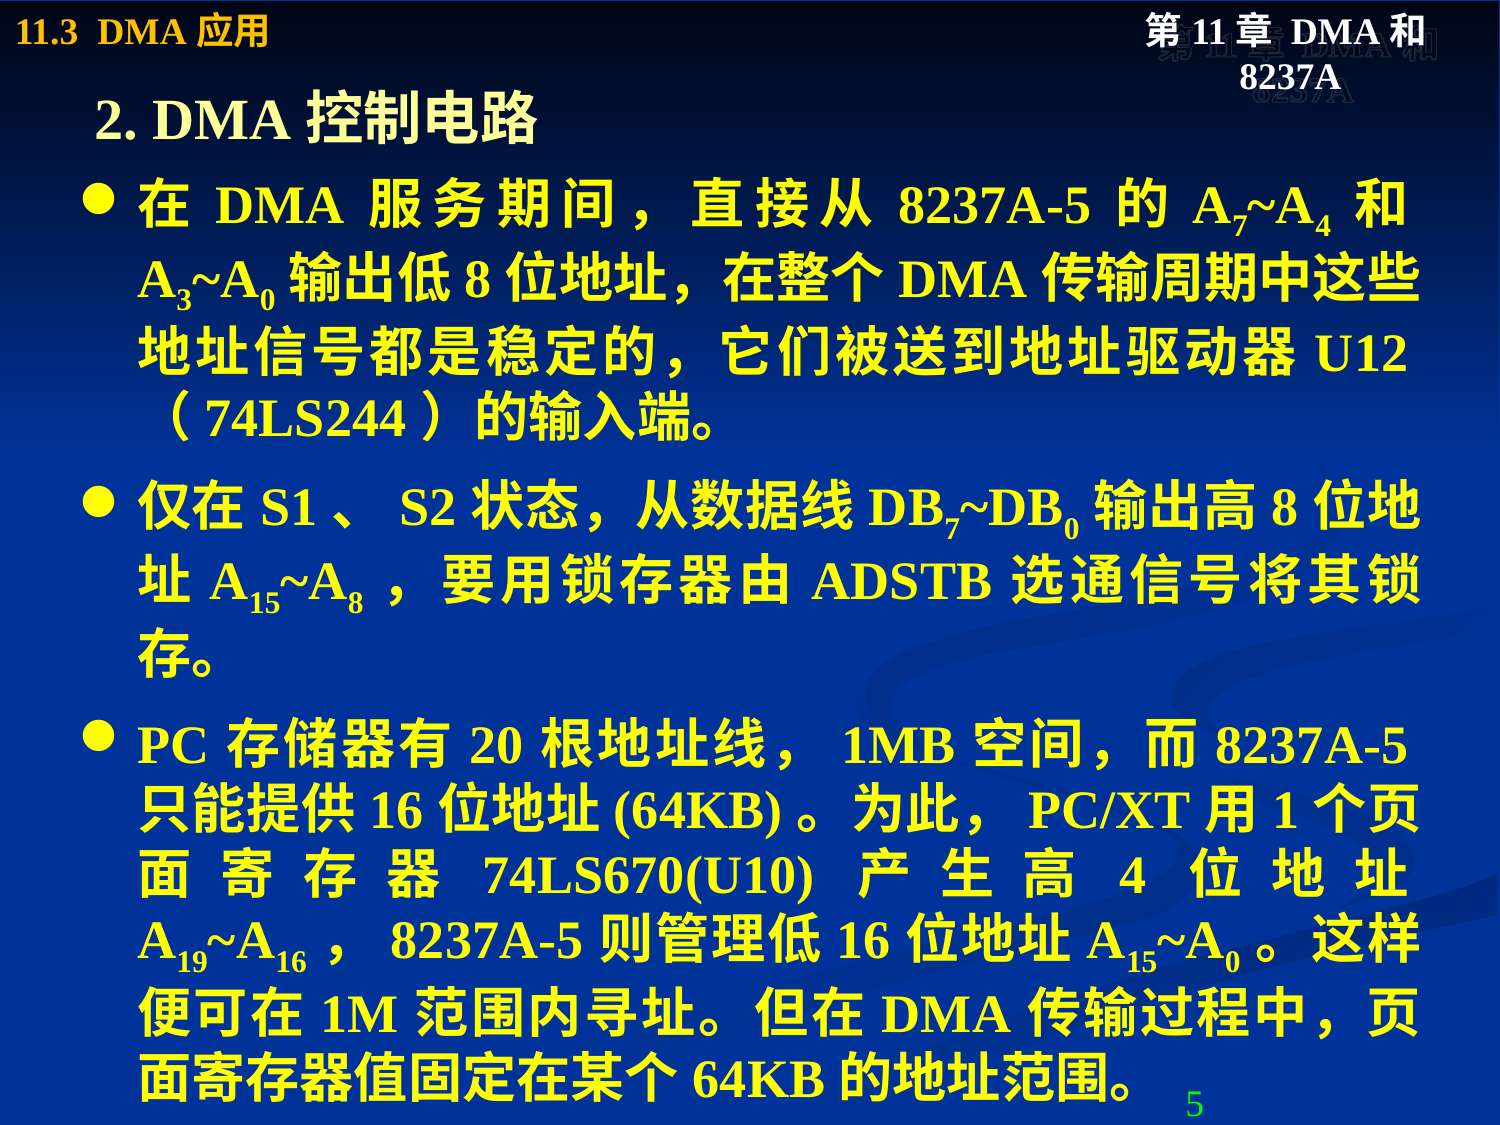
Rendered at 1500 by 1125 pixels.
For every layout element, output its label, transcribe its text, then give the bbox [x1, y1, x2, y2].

title 2. DMA控制电路 [78, 60, 1430, 161]
list 在DMA服务期间，直接从8237A-5的A7~A4和A3~A0输出低8位地址，在整个DMA传输周期中这些地址信号都是稳定的，它们被送到地址驱动器U12（74LS244）的输入端。 仅在S1、S2状态，从数据线DB7~DB0输出高8位地址A15~A8，要用锁存器由ADSTB选通信号将其锁存。 PC存储器有20根地址线，1MB空间，而8237A-5只能提供16位地址(64KB)。为此，PC/XT用1个页面寄存器74LS670(U10)产生高4位地址A19~A16，8237A-5则管理低16位地址A15~A0。这样便可在1M范围内寻址。但在DMA传输过程中，页面寄存器值固定在某个64KB的地址范围。 [63, 161, 1437, 1065]
